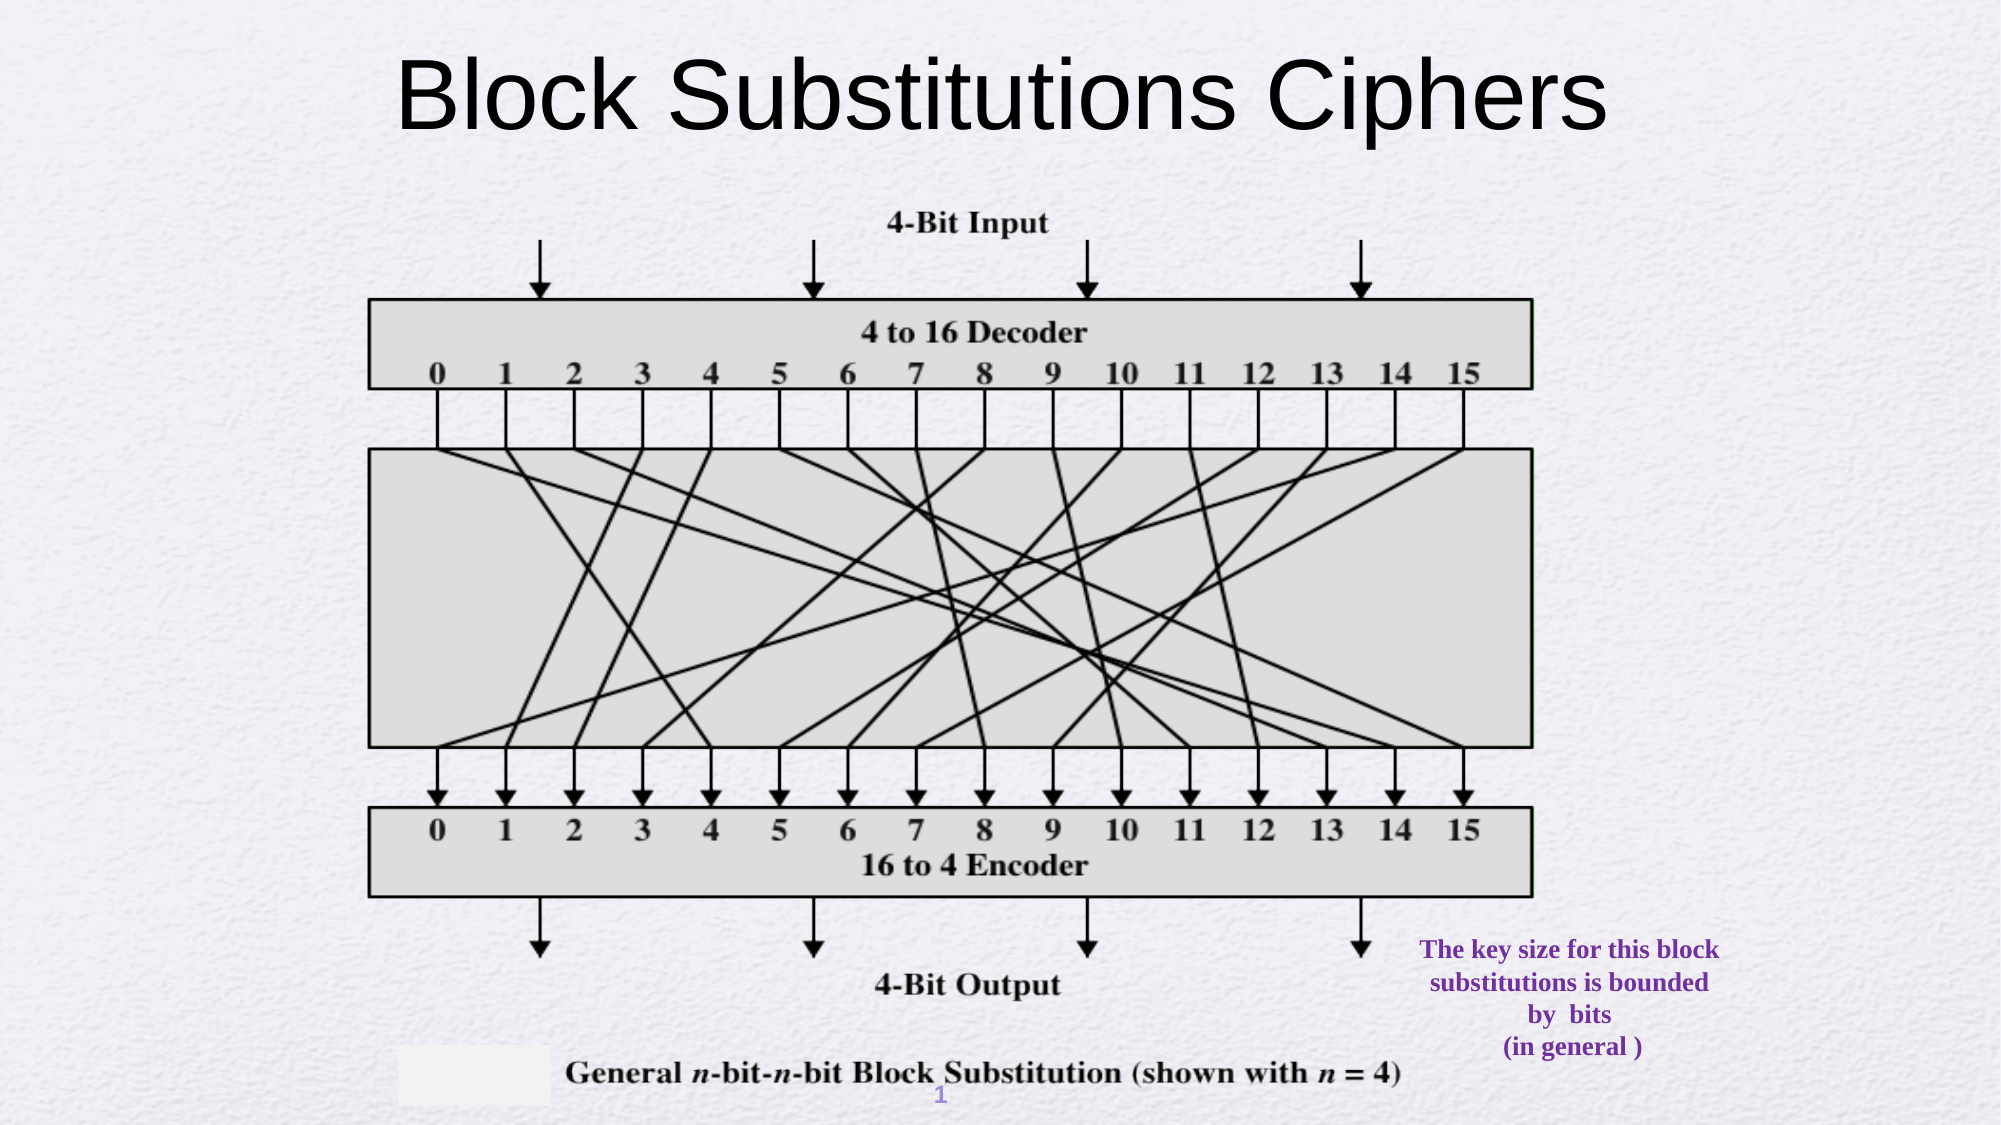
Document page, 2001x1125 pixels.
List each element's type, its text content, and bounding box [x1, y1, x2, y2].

text_box Block Substitutions Ciphers [255, 22, 1750, 158]
picture [0, 0, 2000, 1125]
